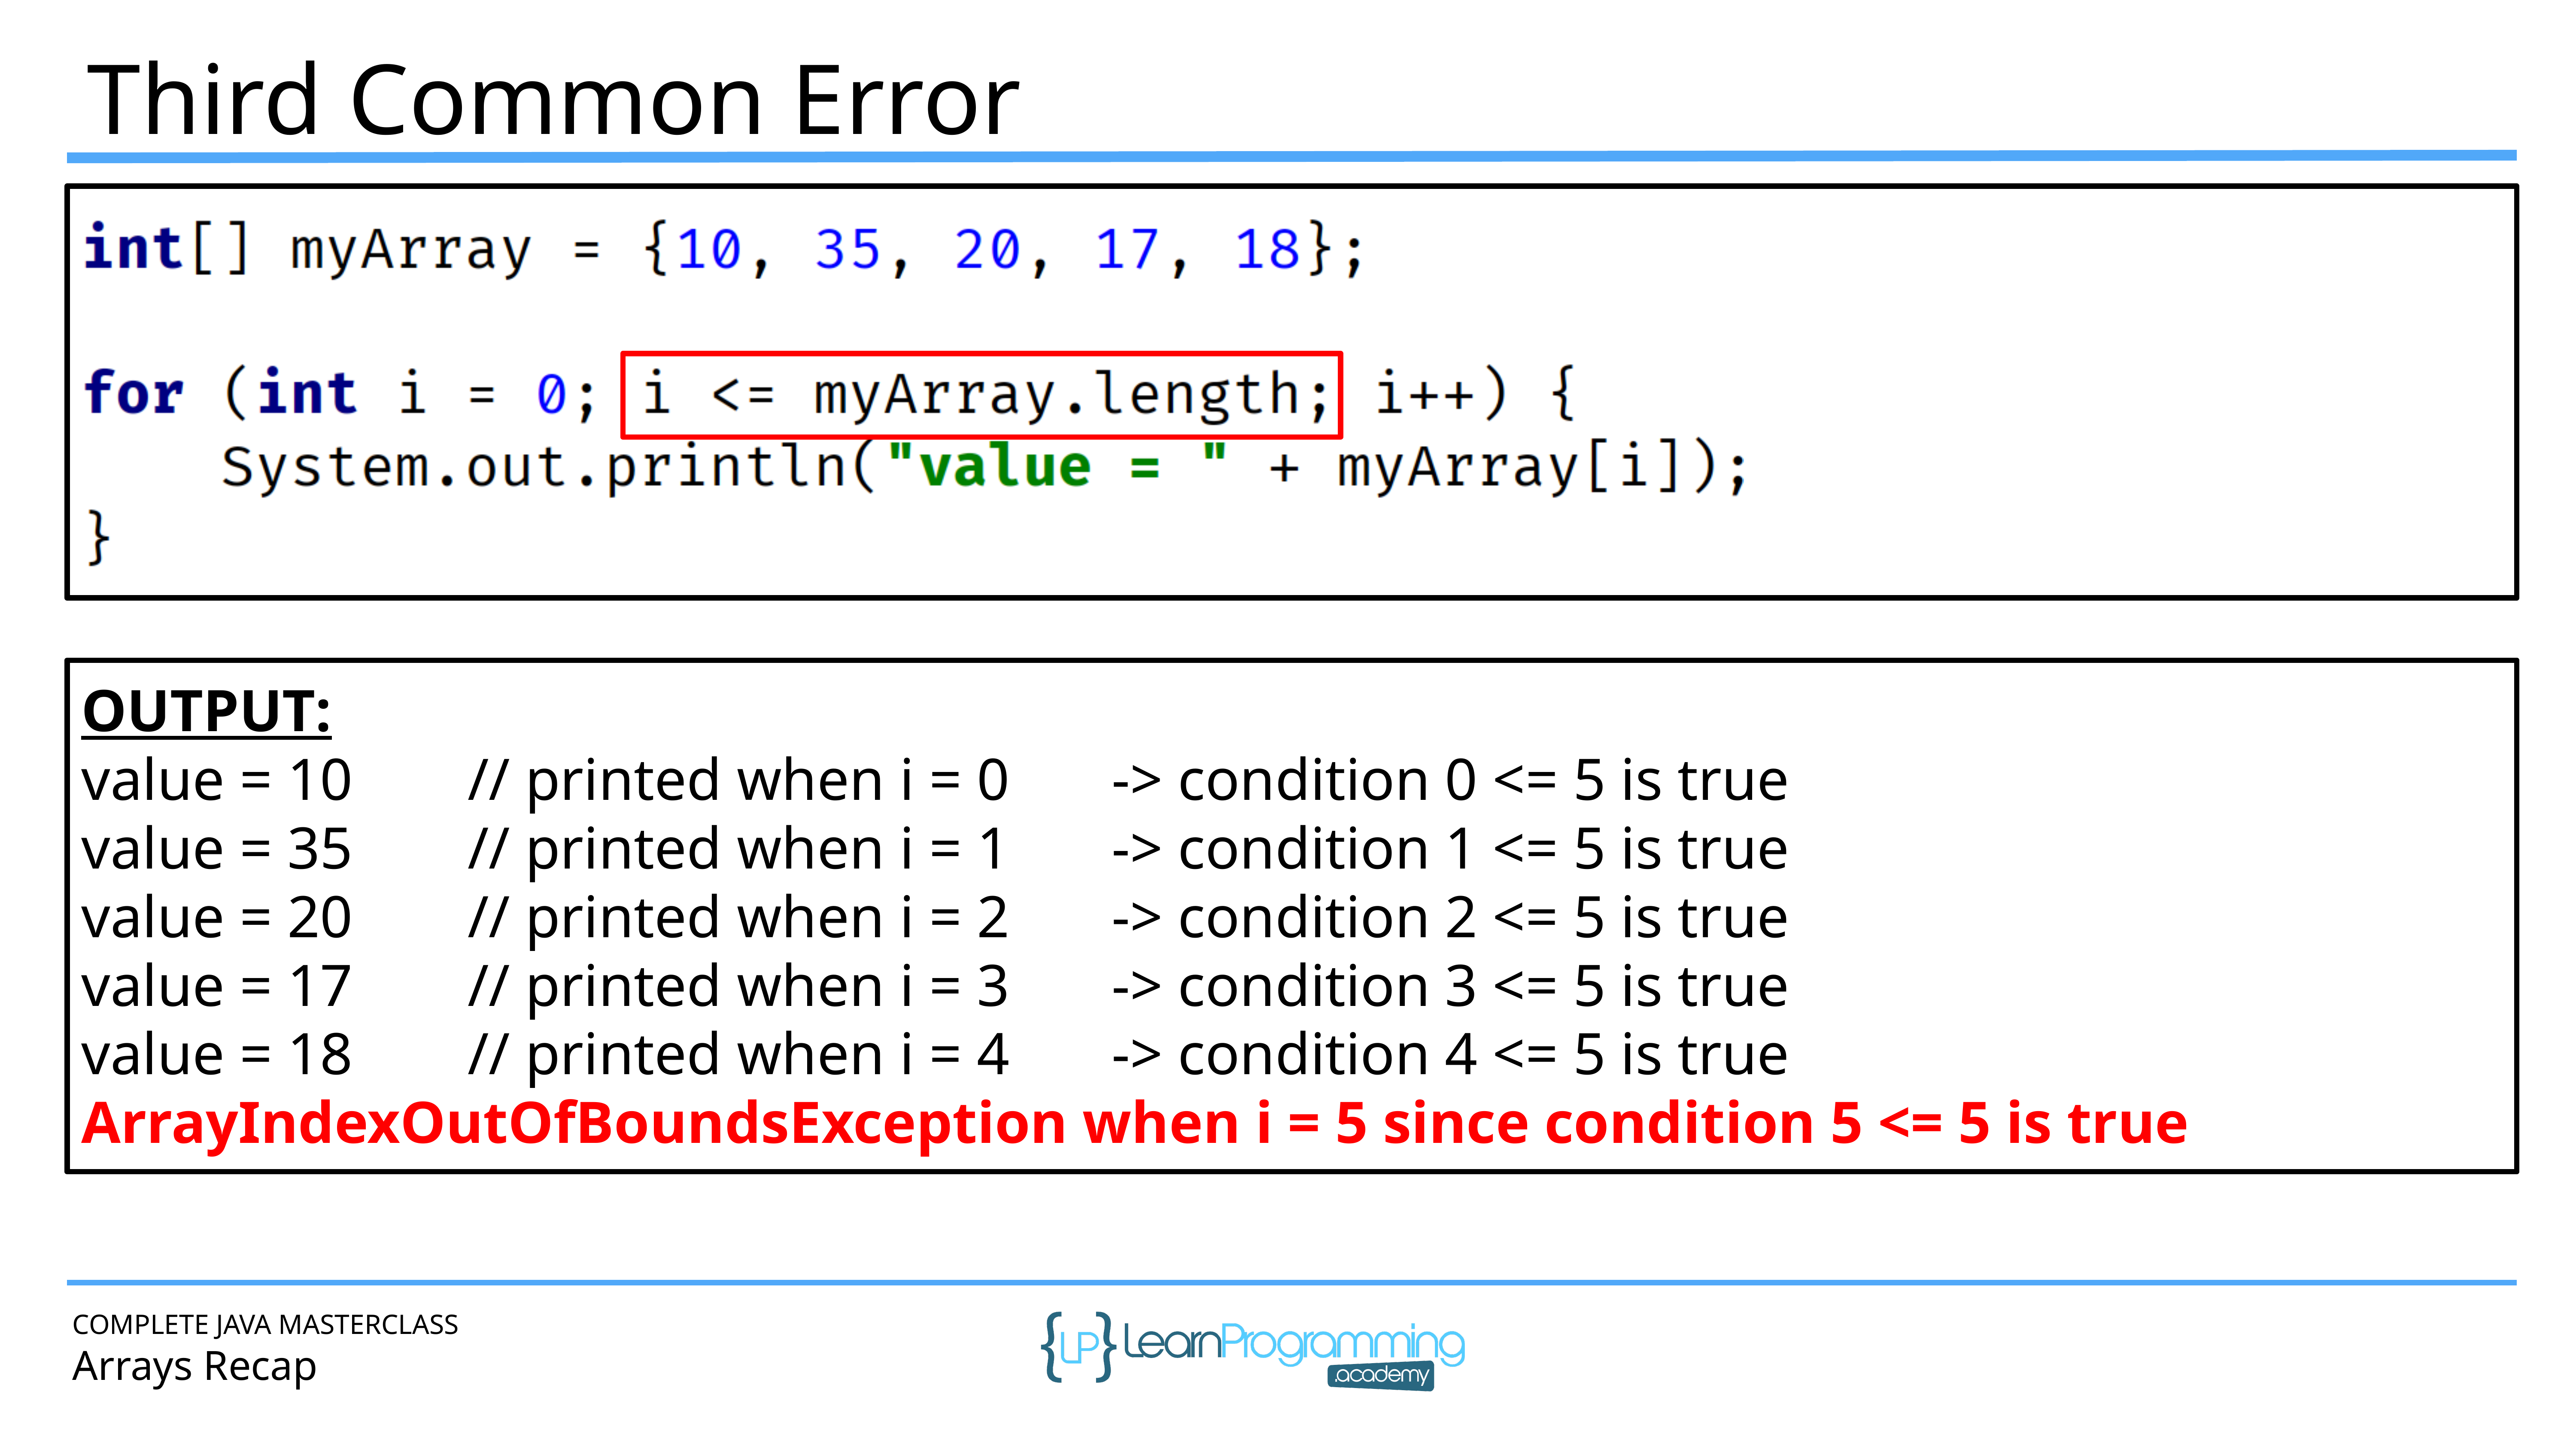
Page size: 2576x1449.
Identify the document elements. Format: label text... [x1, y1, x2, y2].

text_box [66, 659, 2518, 1173]
picture [79, 207, 1744, 583]
picture [1032, 1302, 1477, 1400]
text_box OUTPUT: value = 10 // printed when i = 0 -> condition 0 <= 5 is true value = 35 // printed when i = 1 -> condition 1 <= 5 is true value = 20 // printed when i = 2 -> condition 2 <= 5 is true value = 17 // printed when i = 3 -> condition 3 <= 5 is true value = 18 // printed when i = 4 -> condition 4 <= 5 is true ArrayIndexOutOfBoundsException when i = 5 since condition 5 <= 5 is true [75, 671, 2525, 1196]
text_box [66, 185, 2518, 599]
text_box COMPLETE JAVA MASTERCLASS Arrays Recap [67, 1302, 1030, 1394]
text_box Third Common Error [82, 32, 1027, 159]
